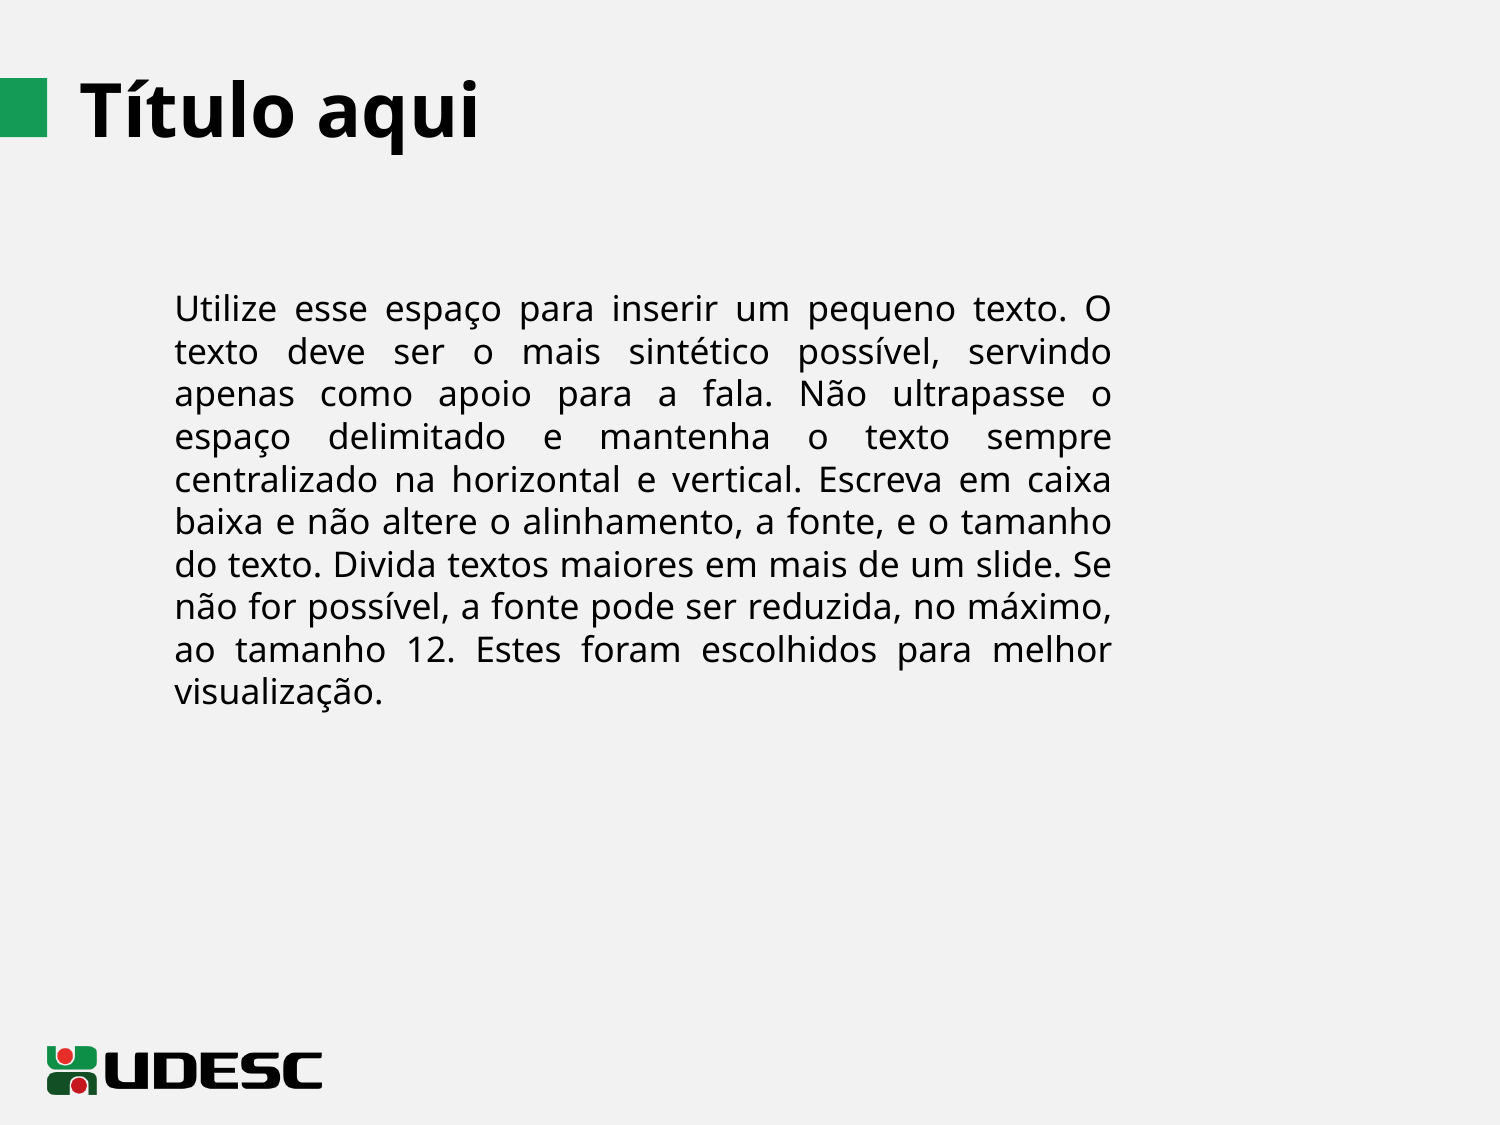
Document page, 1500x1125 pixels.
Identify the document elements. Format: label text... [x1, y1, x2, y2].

picture [46, 1046, 322, 1095]
text_box Utilize esse espaço para inserir um pequeno texto. O texto deve ser o mais sintético possível, servindo apenas como apoio para a fala. Não ultrapasse o espaço delimitado e mantenha o texto sempre centralizado na horizontal e vertical. Escreva em caixa baixa e não altere o alinhamento, a fonte, e o tamanho do texto. Divida textos maiores em mais de um slide. Se não for possível, a fonte pode ser reduzida, no máximo, ao tamanho 12. Estes foram escolhidos para melhor visualização. [159, 278, 1128, 724]
text_box [0, 78, 48, 138]
text_box Título aqui [64, 54, 1081, 161]
